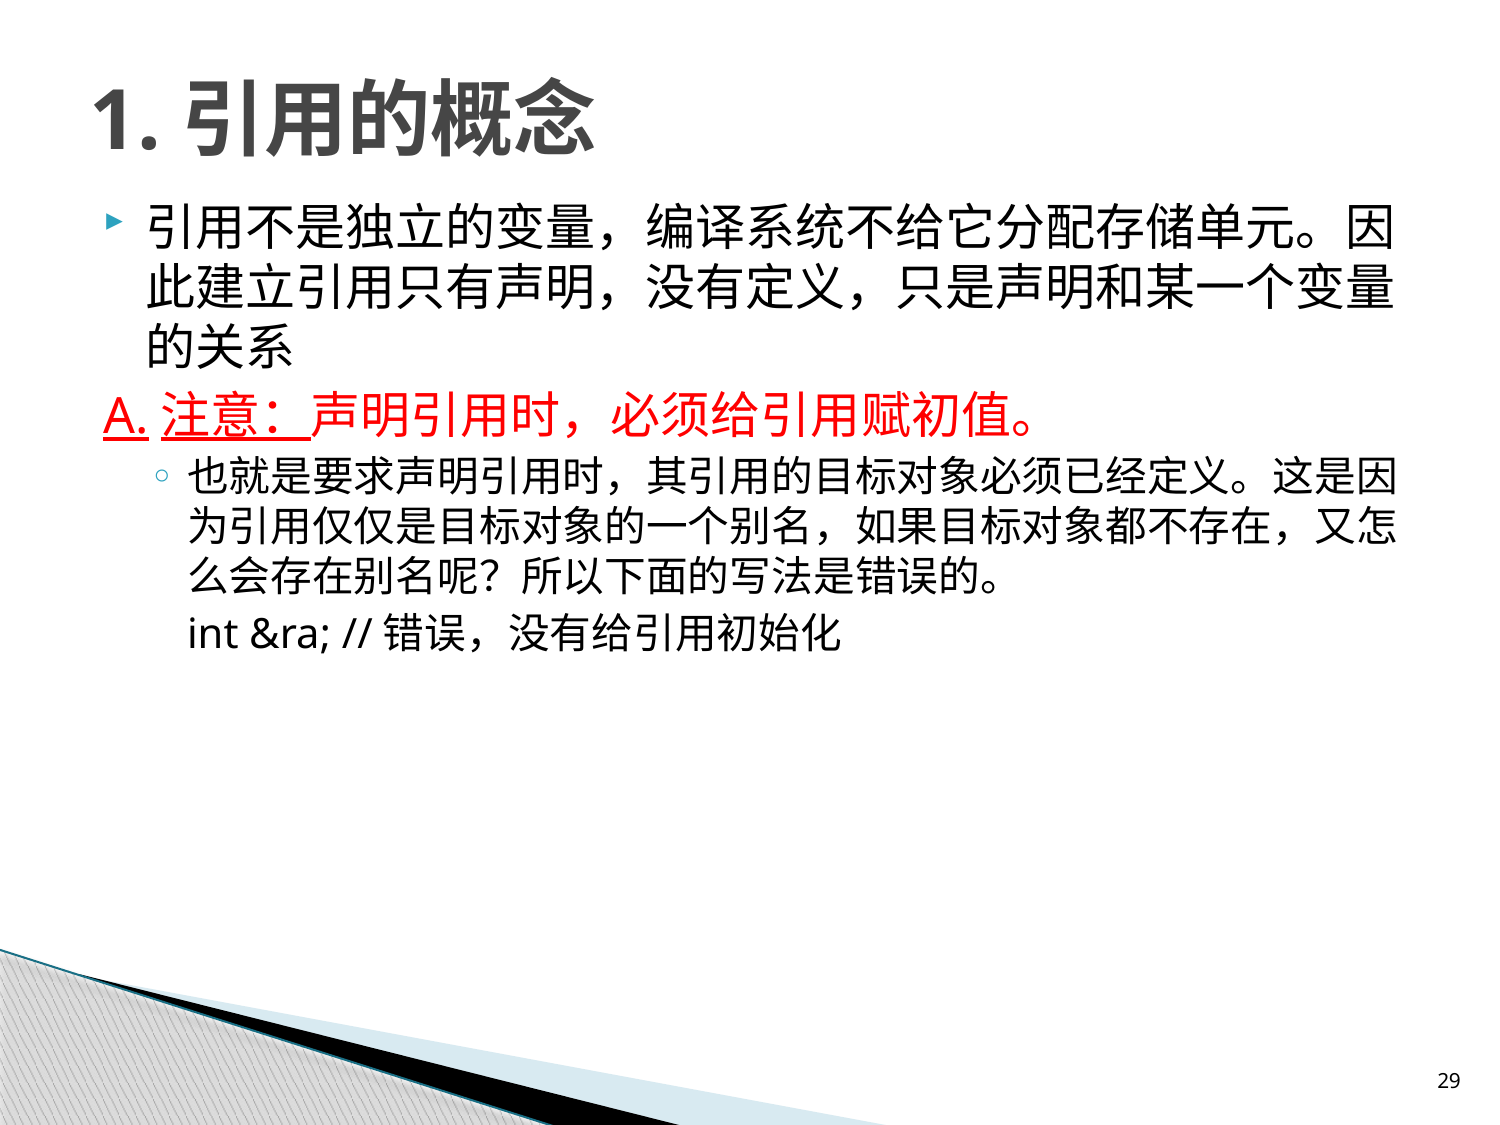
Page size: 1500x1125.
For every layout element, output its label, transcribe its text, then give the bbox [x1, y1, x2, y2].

title 1.引用的概念 [75, 45, 1425, 188]
list 引用不是独立的变量，编译系统不给它分配存储单元。因此建立引用只有声明，没有定义，只是声明和某一个变量的关系 A.注意：声明引用时，必须给引用赋初值。 也就是要求声明引用时，其引用的目标对象必须已经定义。这是因为引用仅仅是目标对象的一个别名，如果目标对象都不存在，又怎么会存在别名呢？所以下面的写法是错误的。 int &ra; //错误，没有给引用初始化 [70, 187, 1454, 985]
footer 29 [1089, 1042, 1476, 1103]
